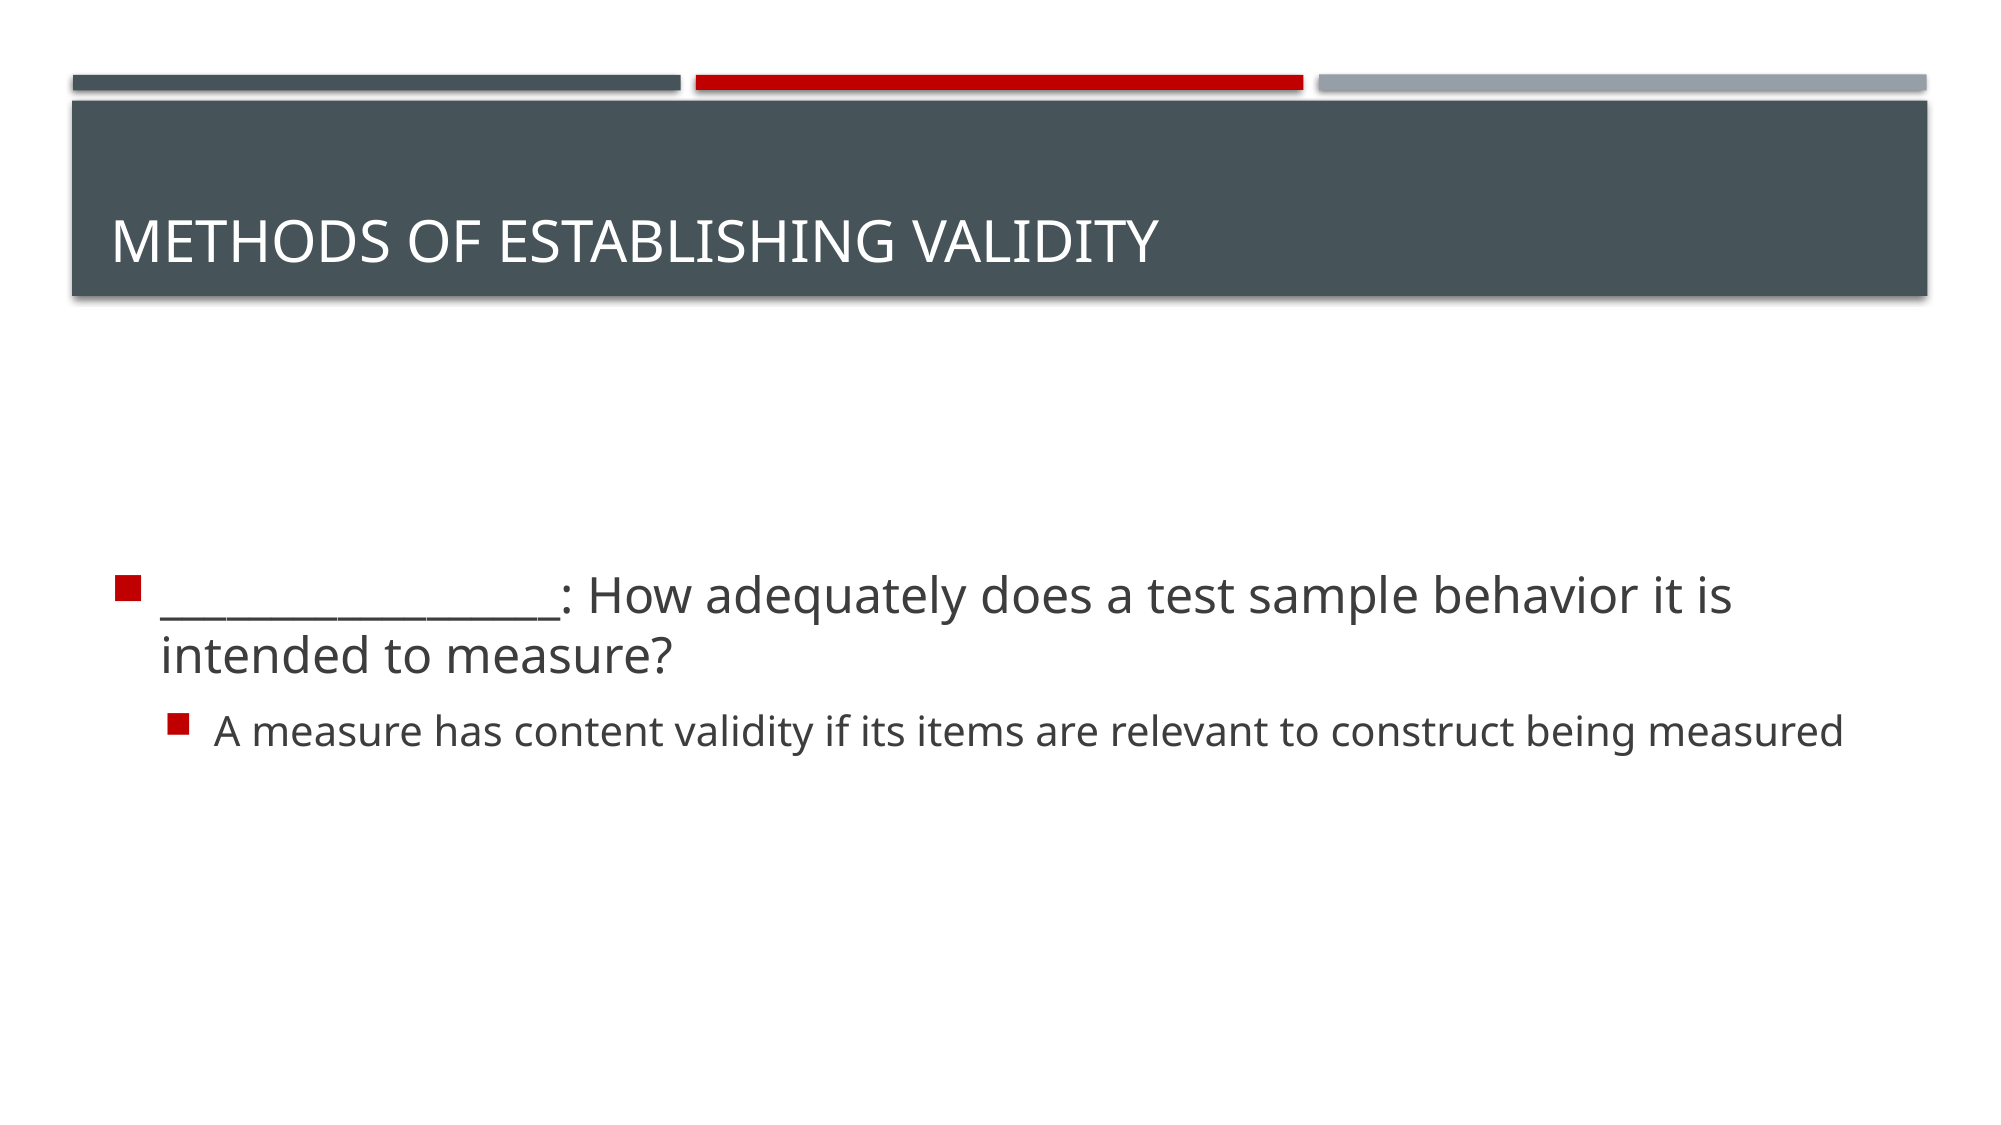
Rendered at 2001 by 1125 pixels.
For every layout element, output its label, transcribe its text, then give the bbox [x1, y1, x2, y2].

list __________________: How adequately does a test sample behavior it is intended to measure? A measure has content validity if its items are relevant to construct being measured [95, 357, 1905, 962]
title Methods of Establishing Validity [95, 115, 1905, 282]
